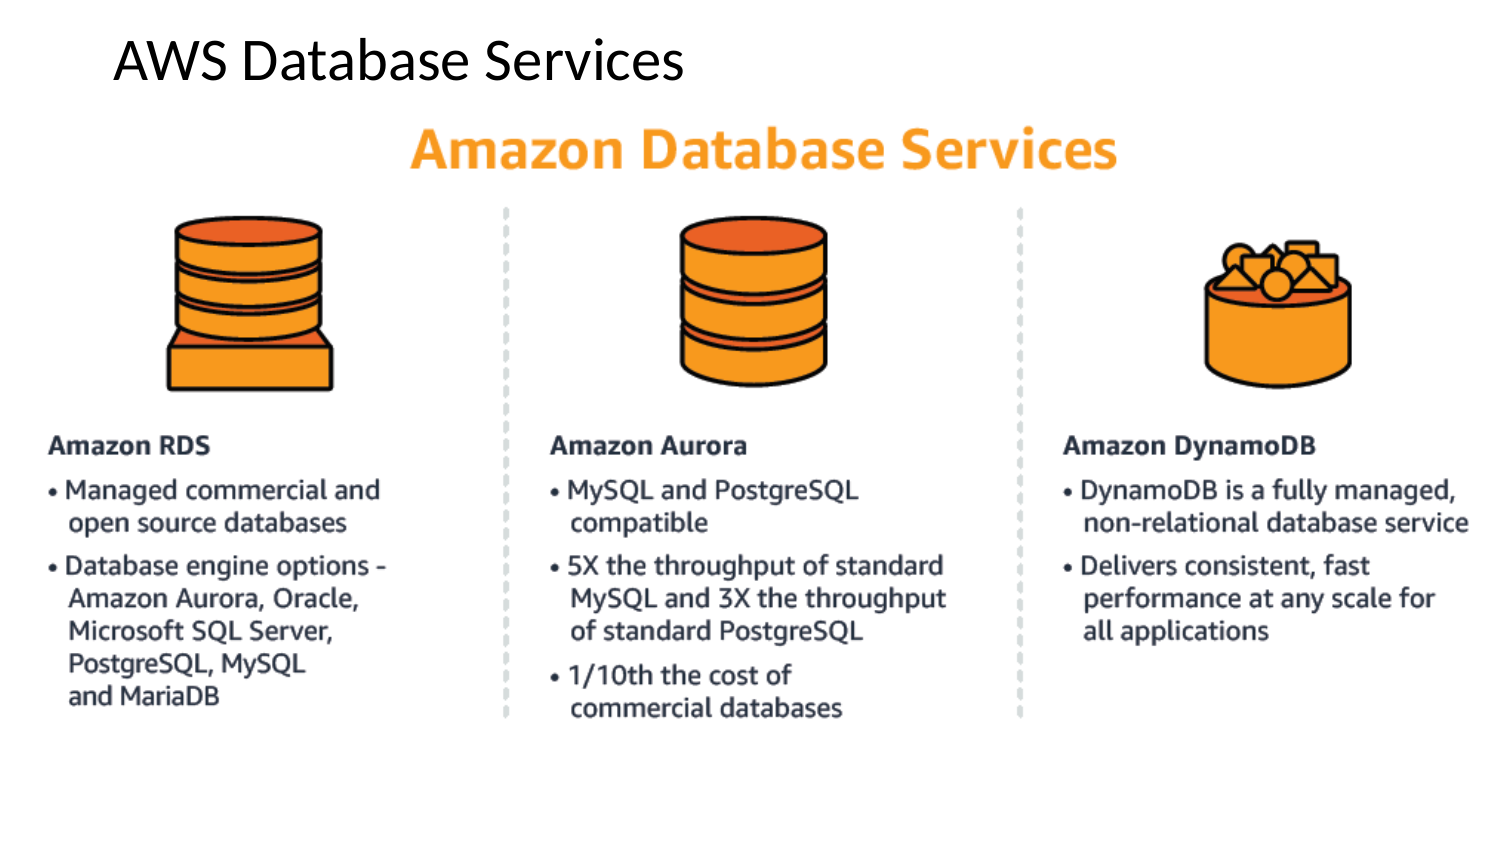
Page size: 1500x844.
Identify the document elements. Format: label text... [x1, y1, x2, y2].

picture [0, 108, 1500, 736]
title AWS Database Services [98, 20, 1012, 101]
